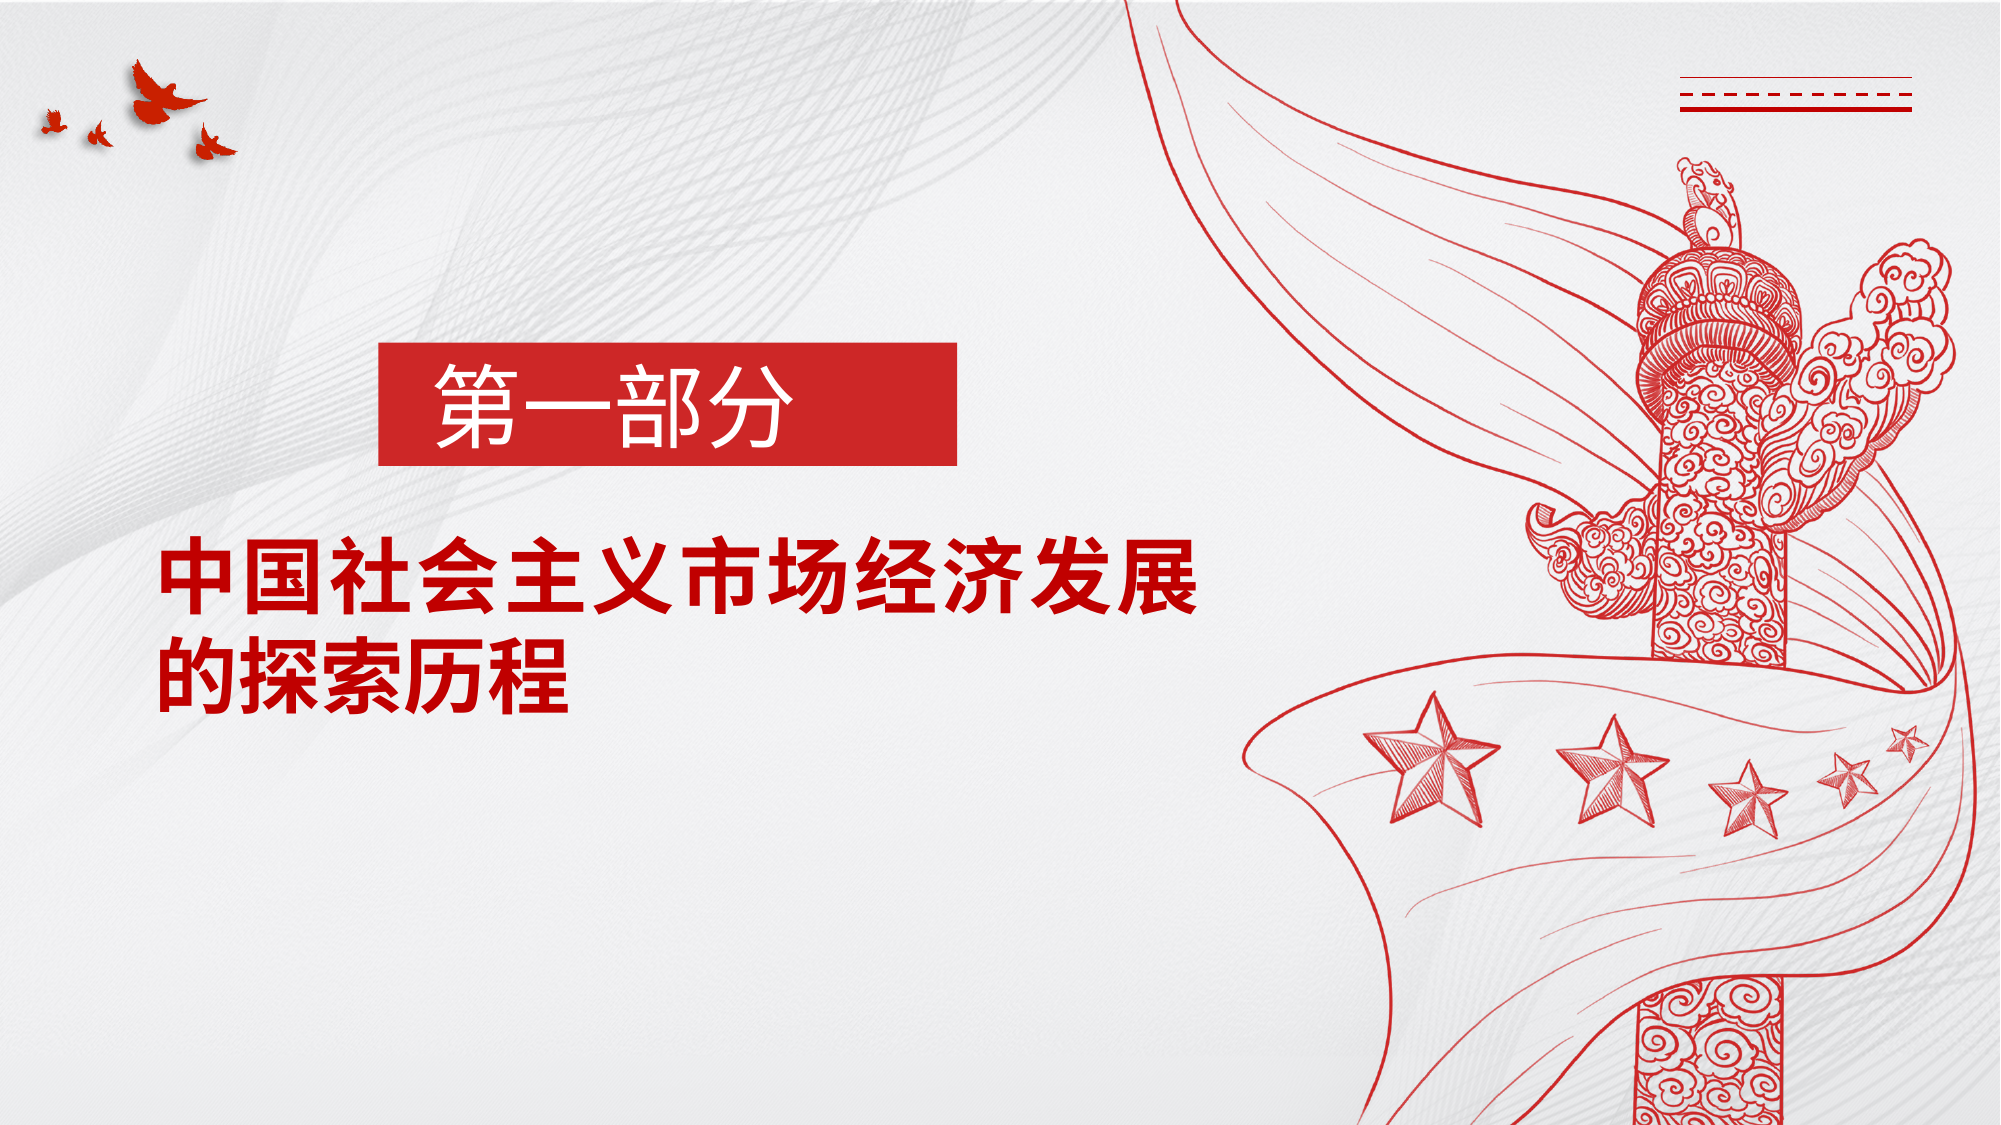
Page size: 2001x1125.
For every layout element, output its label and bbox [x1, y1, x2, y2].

picture [0, 0, 2000, 1125]
text_box [378, 342, 958, 469]
